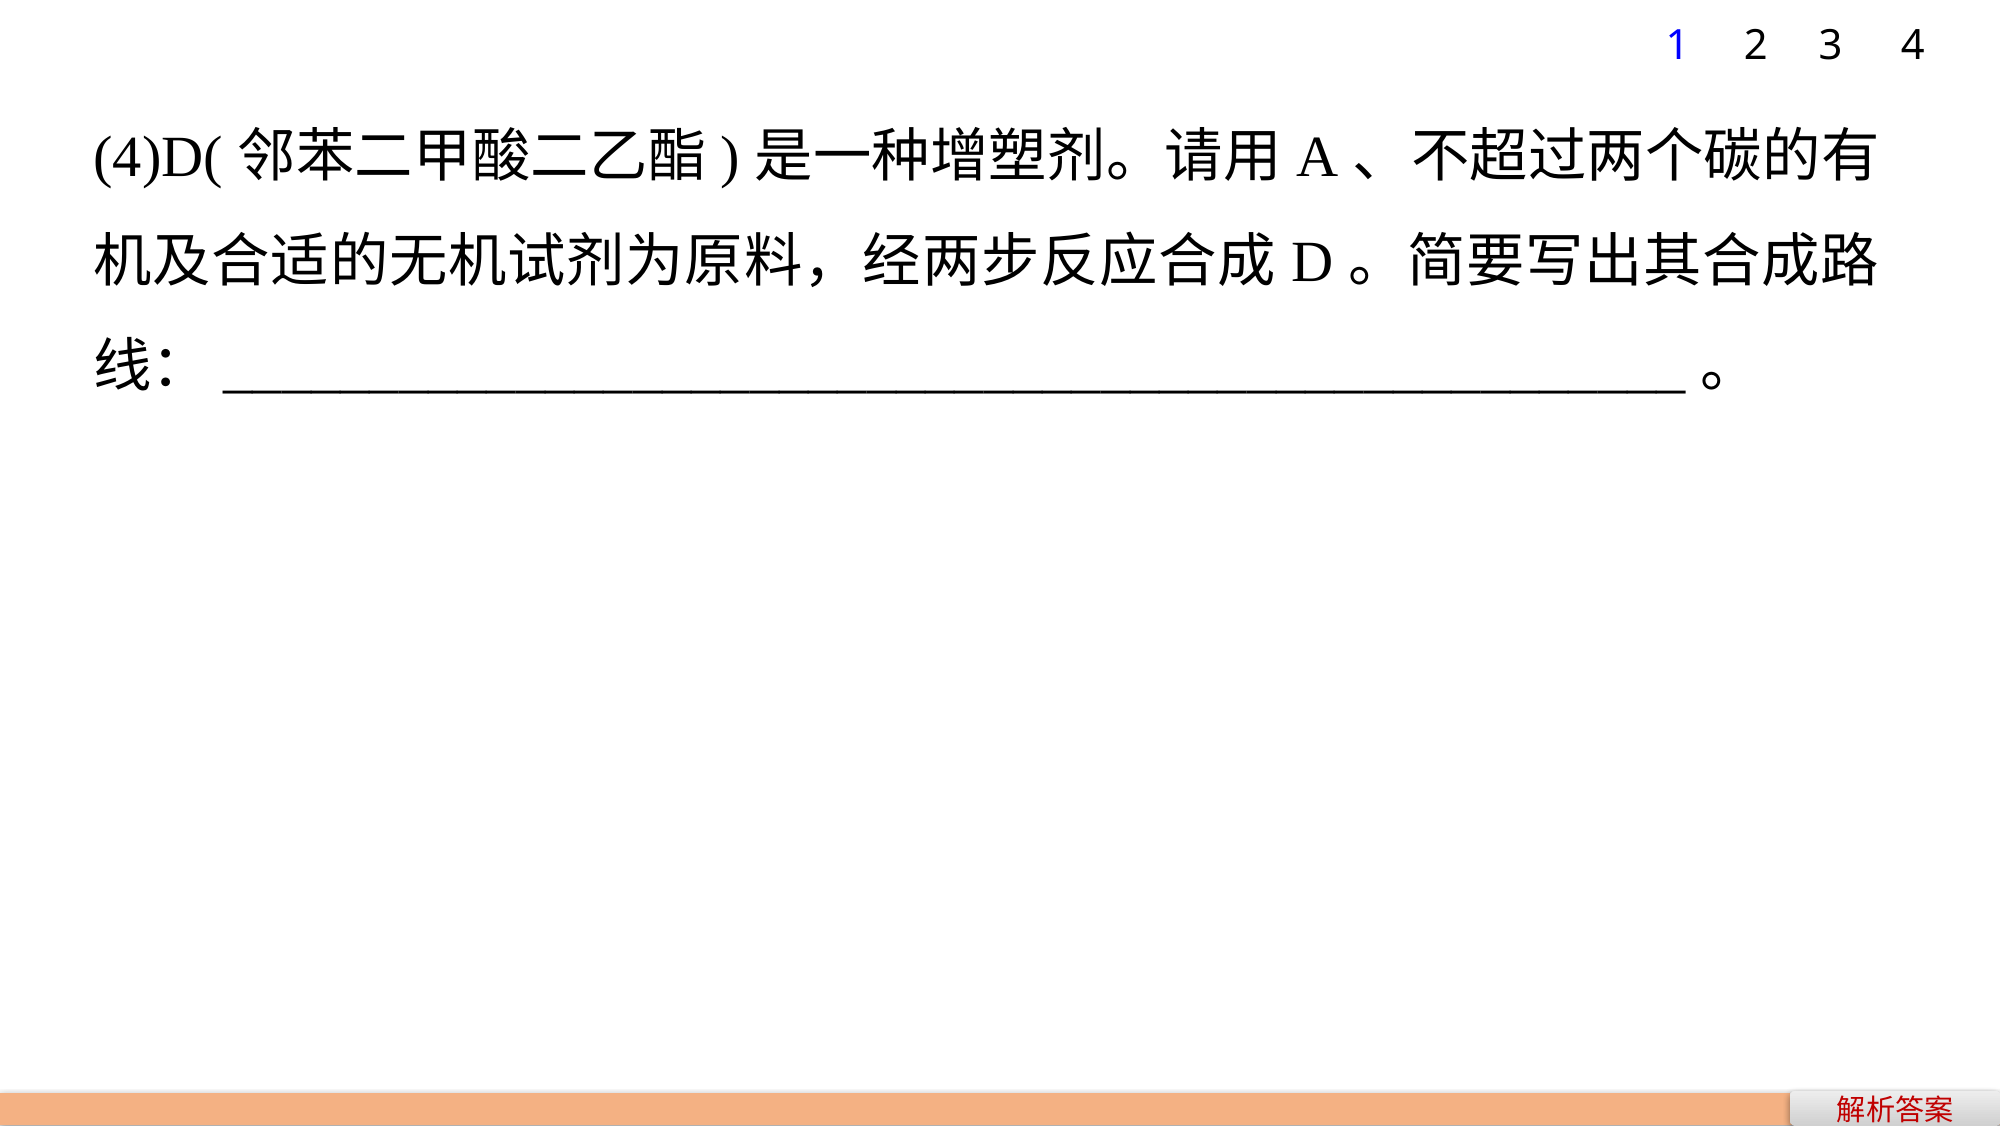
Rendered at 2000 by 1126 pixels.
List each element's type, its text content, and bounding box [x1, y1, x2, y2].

text_box 3 [1805, 0, 1863, 91]
text_box [0, 1092, 1787, 1126]
text_box 4 [1879, 0, 1945, 91]
text_box 解析答案 [1788, 1089, 2000, 1126]
text_box 2 [1726, 0, 1788, 91]
text_box 1 [1644, 0, 1710, 91]
text_box (4)D(邻苯二甲酸二乙酯)是一种增塑剂。请用A、不超过两个碳的有机及合适的无机试剂为原料，经两步反应合成D。简要写出其合成路线：__________________________________________________。 [78, 75, 1895, 406]
